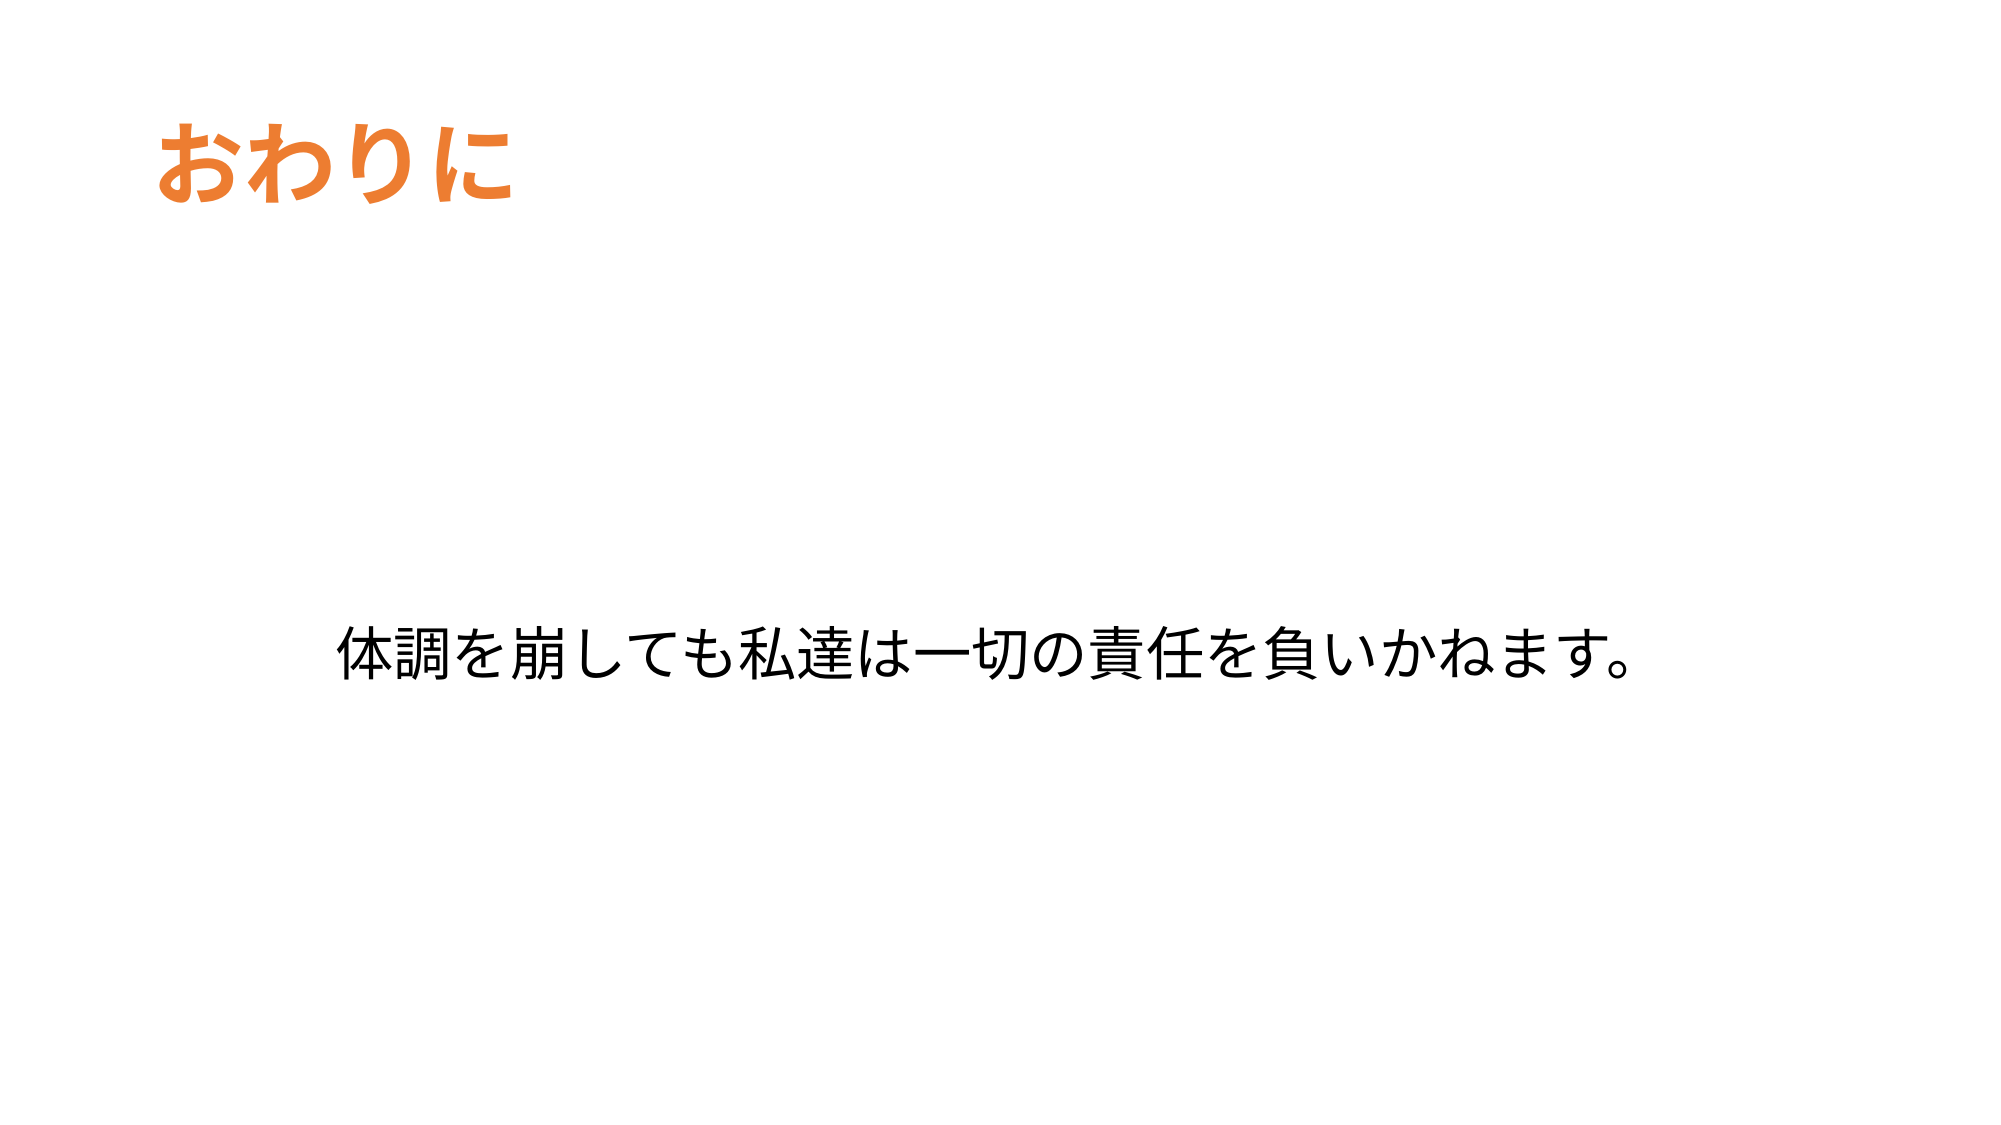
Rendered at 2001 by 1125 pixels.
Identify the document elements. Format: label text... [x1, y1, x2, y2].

title おわりに [137, 59, 1863, 278]
list 体調を崩しても私達は一切の責任を負いかねます。 [137, 299, 1863, 1014]
